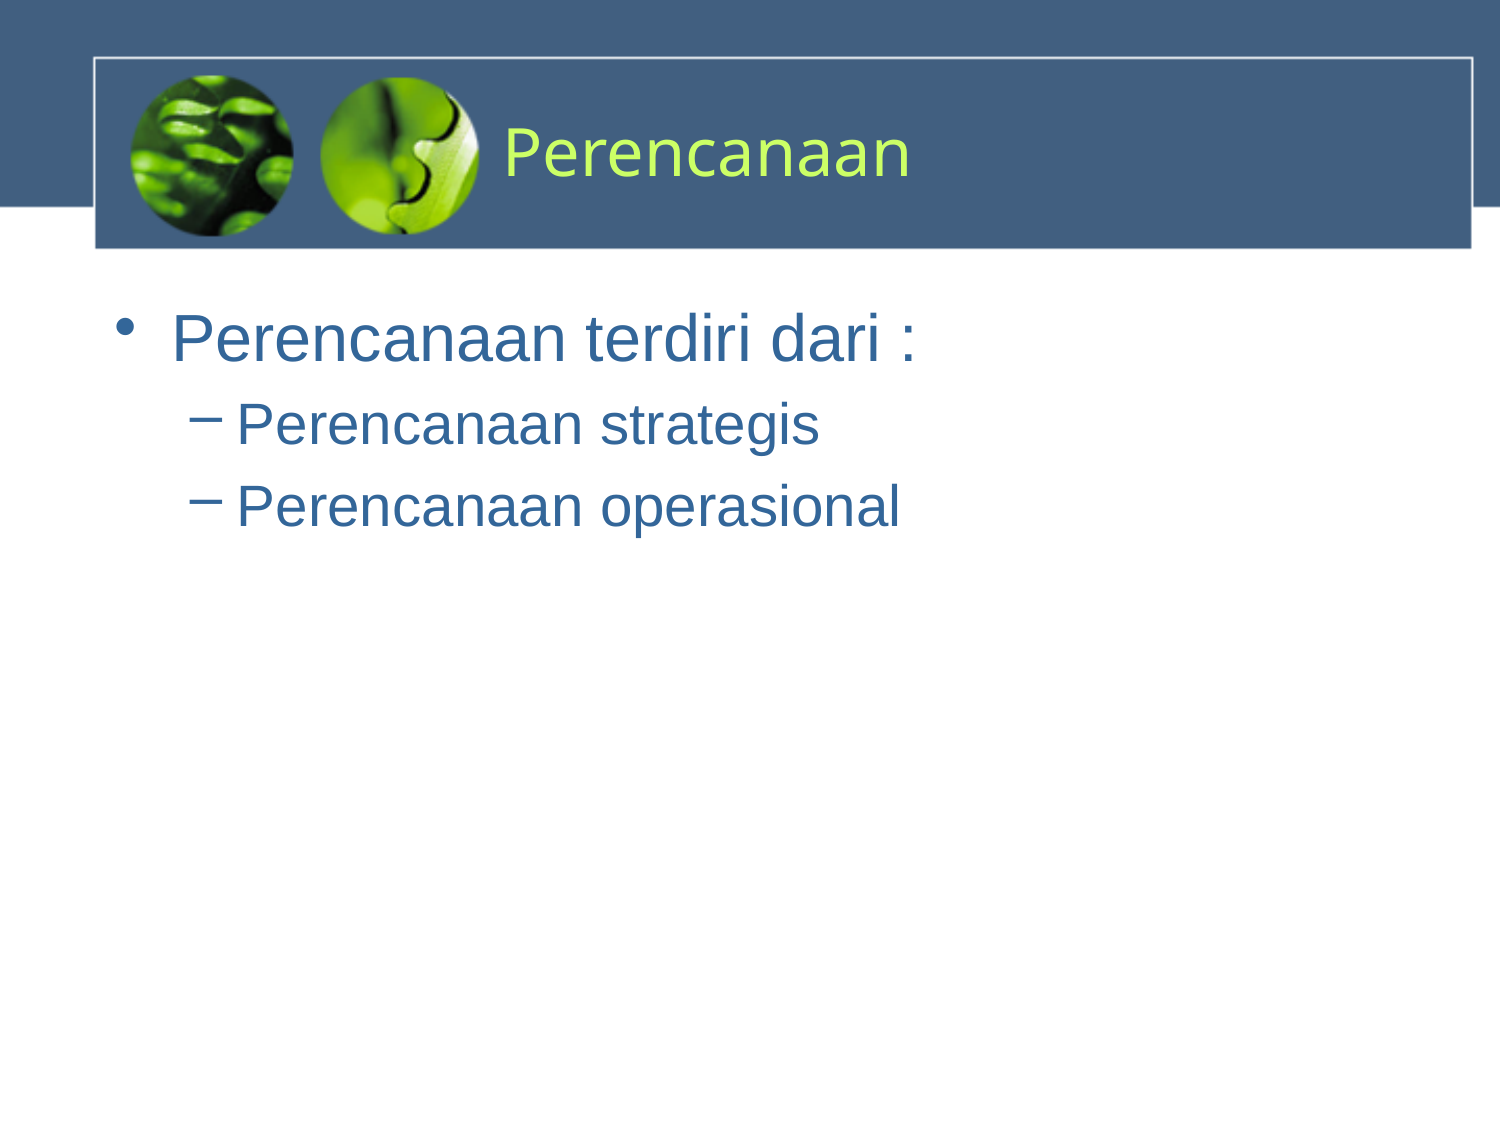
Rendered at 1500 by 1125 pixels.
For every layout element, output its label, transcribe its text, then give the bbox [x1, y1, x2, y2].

list Perencanaan terdiri dari : Perencanaan strategis Perencanaan operasional [99, 287, 1463, 988]
picture [0, 0, 1500, 1125]
title Perencanaan [487, 62, 1450, 238]
